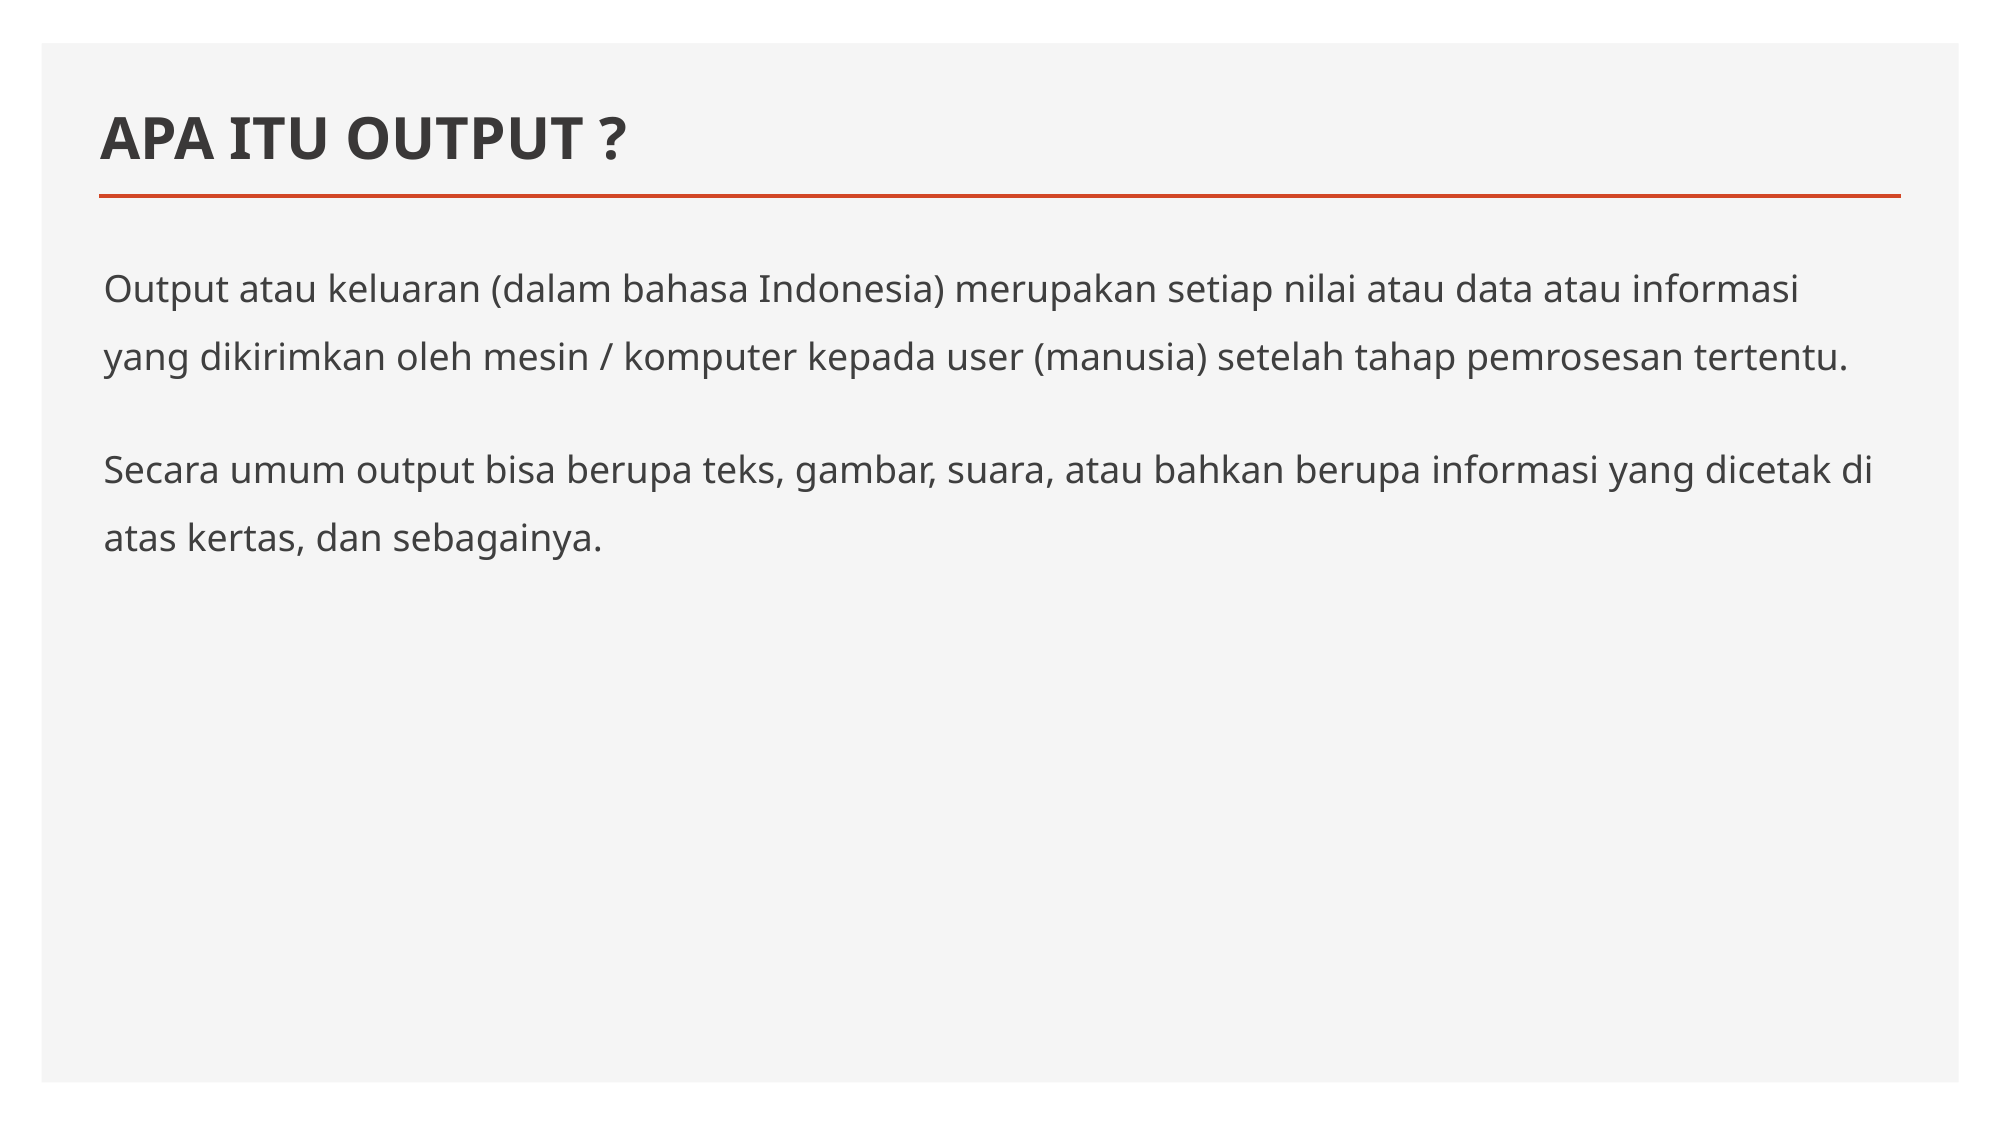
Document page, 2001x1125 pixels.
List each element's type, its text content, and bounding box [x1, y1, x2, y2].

list Output atau keluaran (dalam bahasa Indonesia) merupakan setiap nilai atau data atau informasi yang dikirimkan oleh mesin / komputer kepada user (manusia) setelah tahap pemrosesan tertentu. Secara umum output bisa berupa teks, gambar, suara, atau bahkan berupa informasi yang dicetak di atas kertas, dan sebagainya. [88, 235, 1909, 888]
title APA ITU OUTPUT ? [85, 73, 1214, 179]
